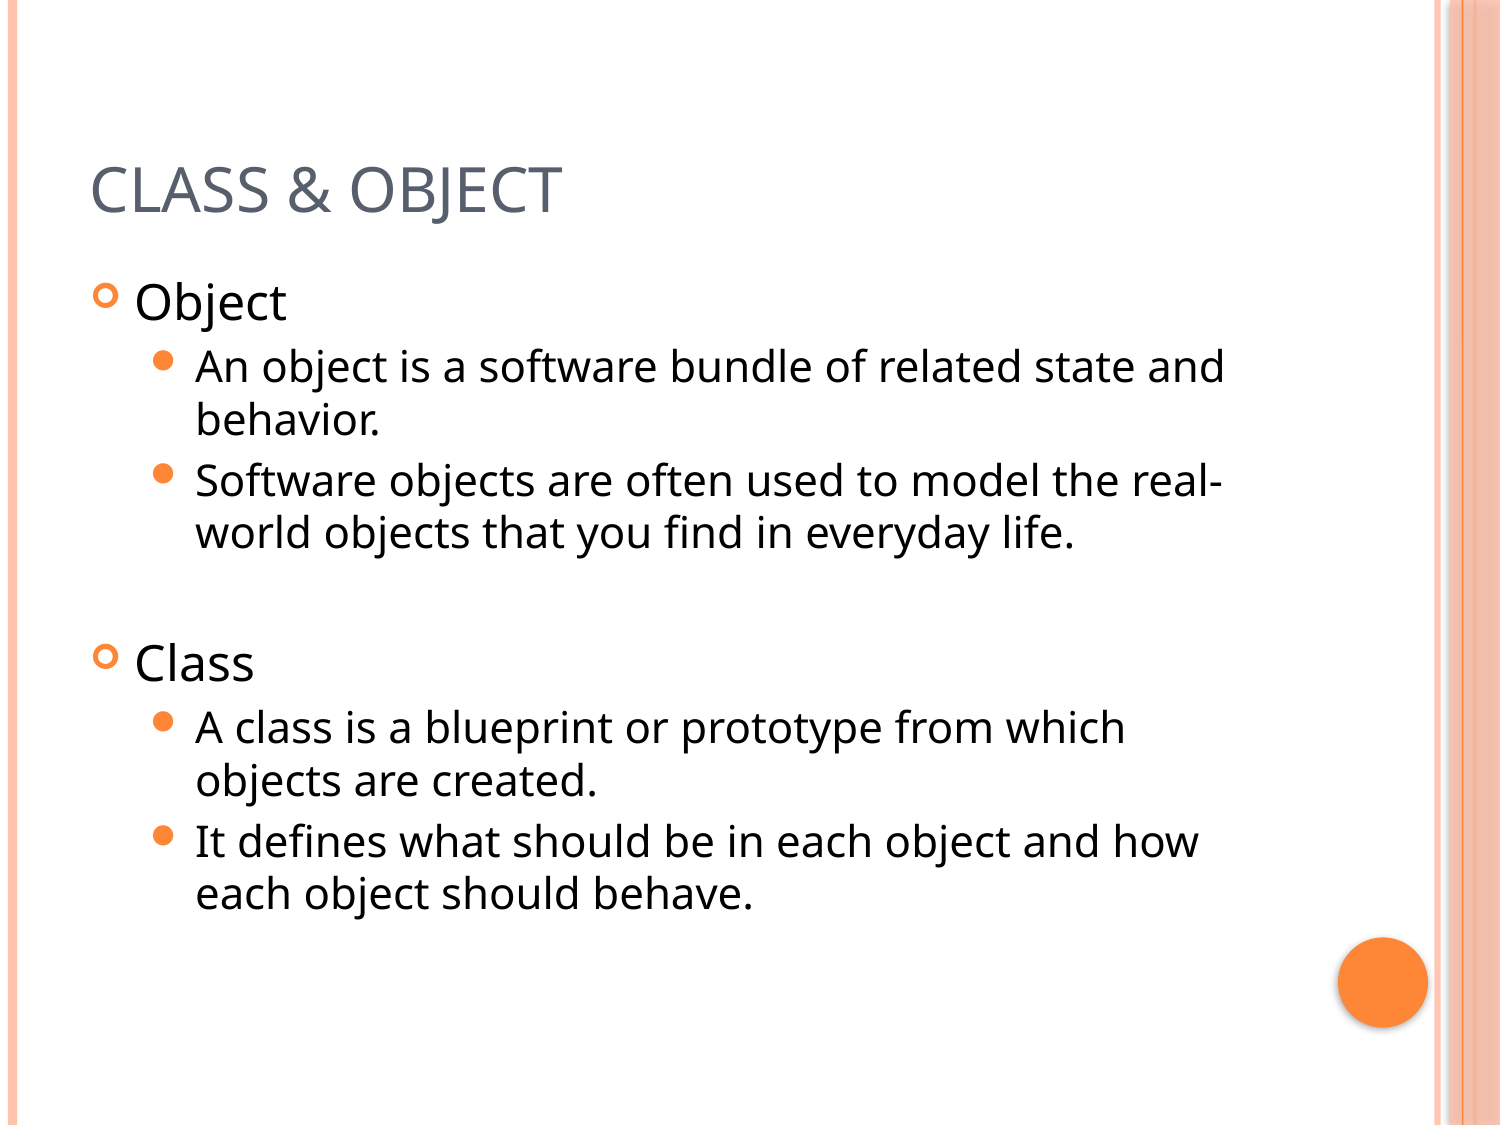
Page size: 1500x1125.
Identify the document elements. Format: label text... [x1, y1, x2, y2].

list Object An object is a software bundle of related state and behavior. Software objects are often used to model the real-world objects that you find in everyday life. Class A class is a blueprint or prototype from which objects are created. It defines what should be in each object and how each object should behave. [75, 262, 1300, 1062]
title Class & Object [75, 45, 1300, 233]
